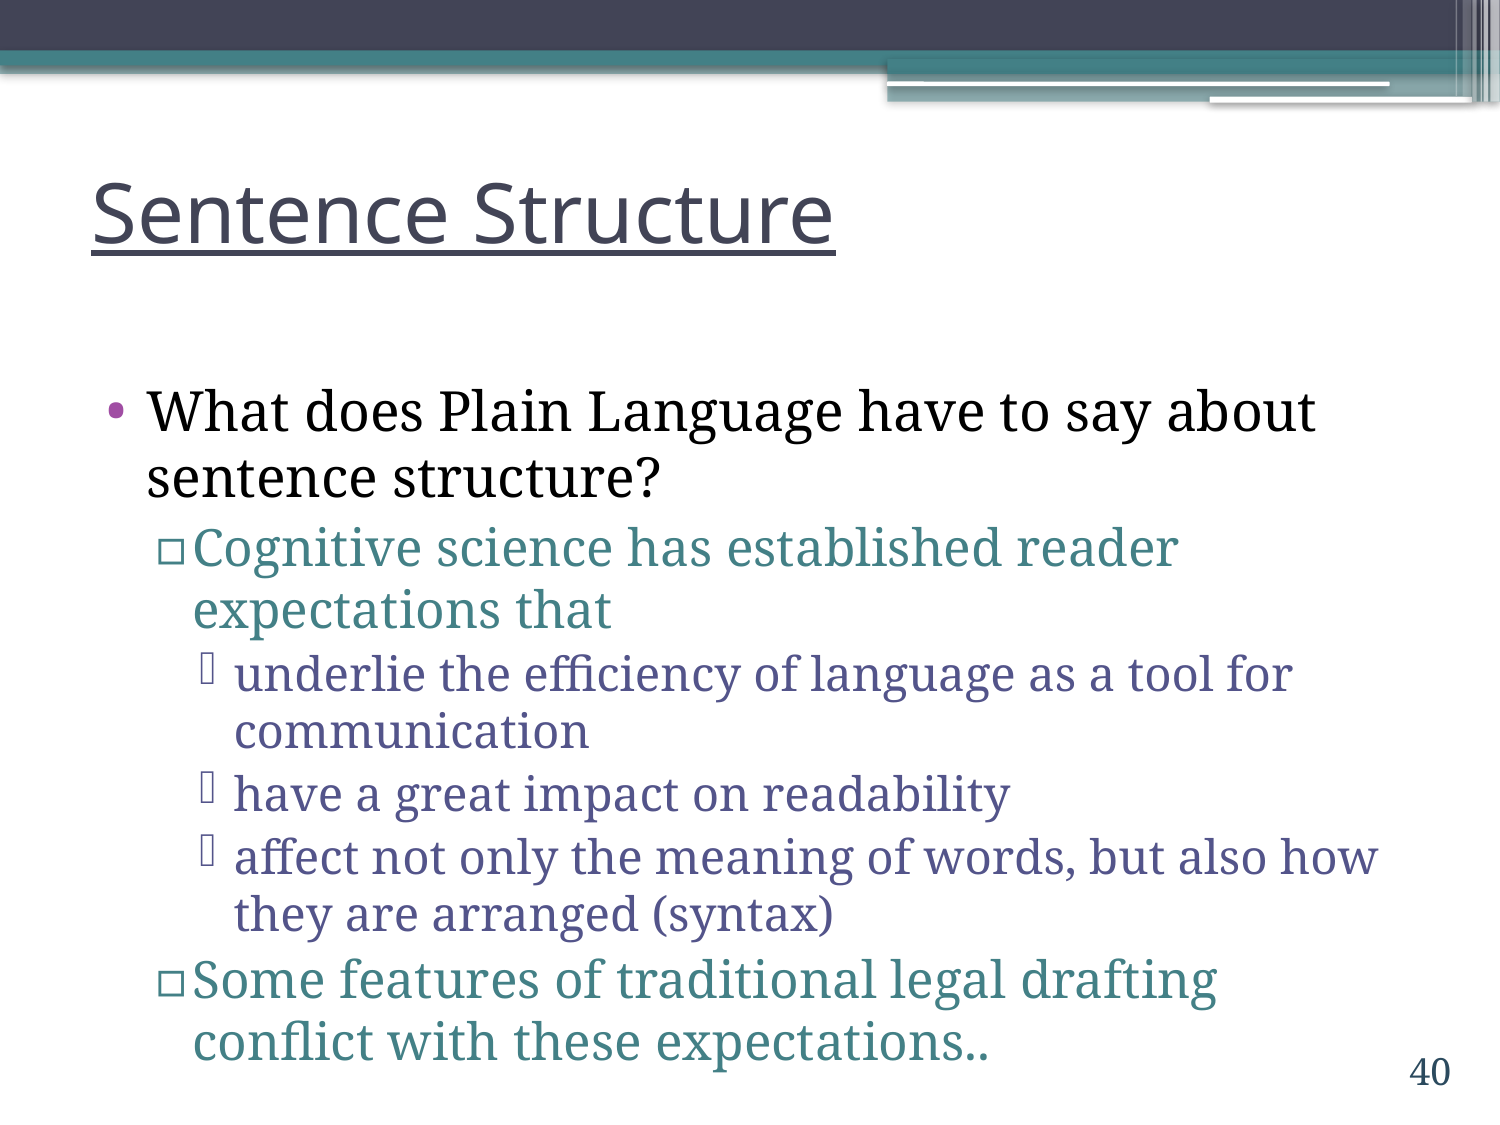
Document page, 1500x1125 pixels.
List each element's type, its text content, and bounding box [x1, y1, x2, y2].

title Sentence Structure [76, 172, 1427, 248]
slide_number 40 [1341, 1046, 1466, 1107]
list What does Plain Language have to say about sentence structure? Cognitive science has established reader expectations that underlie the efficiency of language as a tool for communication have a great impact on readability affect not only the meaning of words, but also how they are arranged (syntax) Some features of traditional legal drafting conflict with these expectations.. [75, 368, 1425, 1079]
